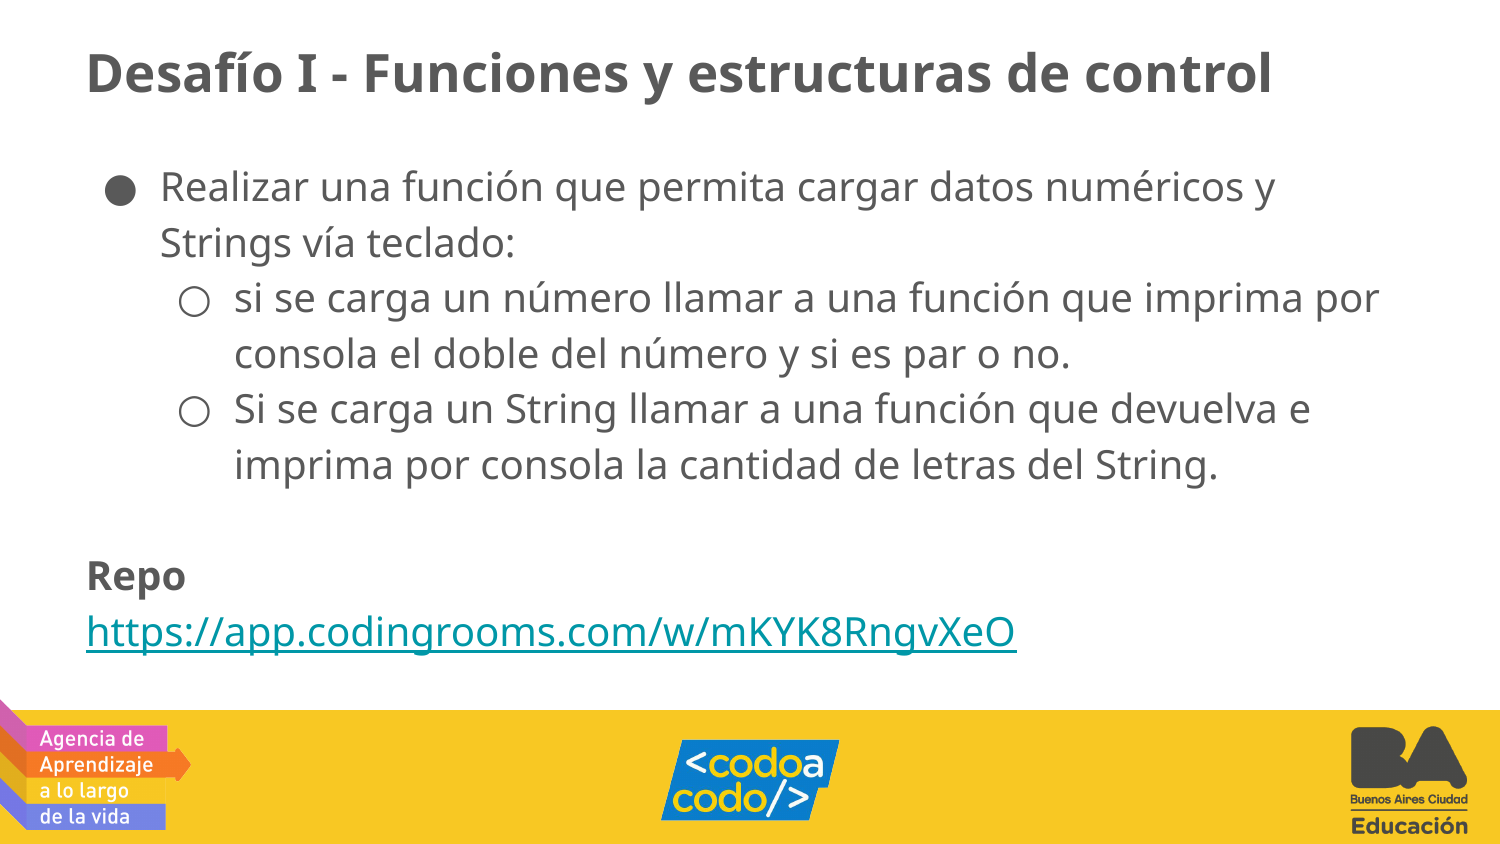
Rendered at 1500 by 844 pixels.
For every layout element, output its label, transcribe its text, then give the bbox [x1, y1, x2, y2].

picture [660, 739, 840, 821]
list Realizar una función que permita cargar datos numéricos y Strings vía teclado: si se carga un número llamar a una función que imprima por consola el doble del número y si es par o no. Si se carga un String llamar a una función que devuelva e imprima por consola la cantidad de letras del String. Repo https://app.codingrooms.com/w/mKYK8RngvXeO [70, 139, 1430, 684]
title Desafío I - Funciones y estructuras de control [70, 30, 1381, 113]
picture [1297, 668, 1500, 844]
picture [0, 699, 191, 830]
